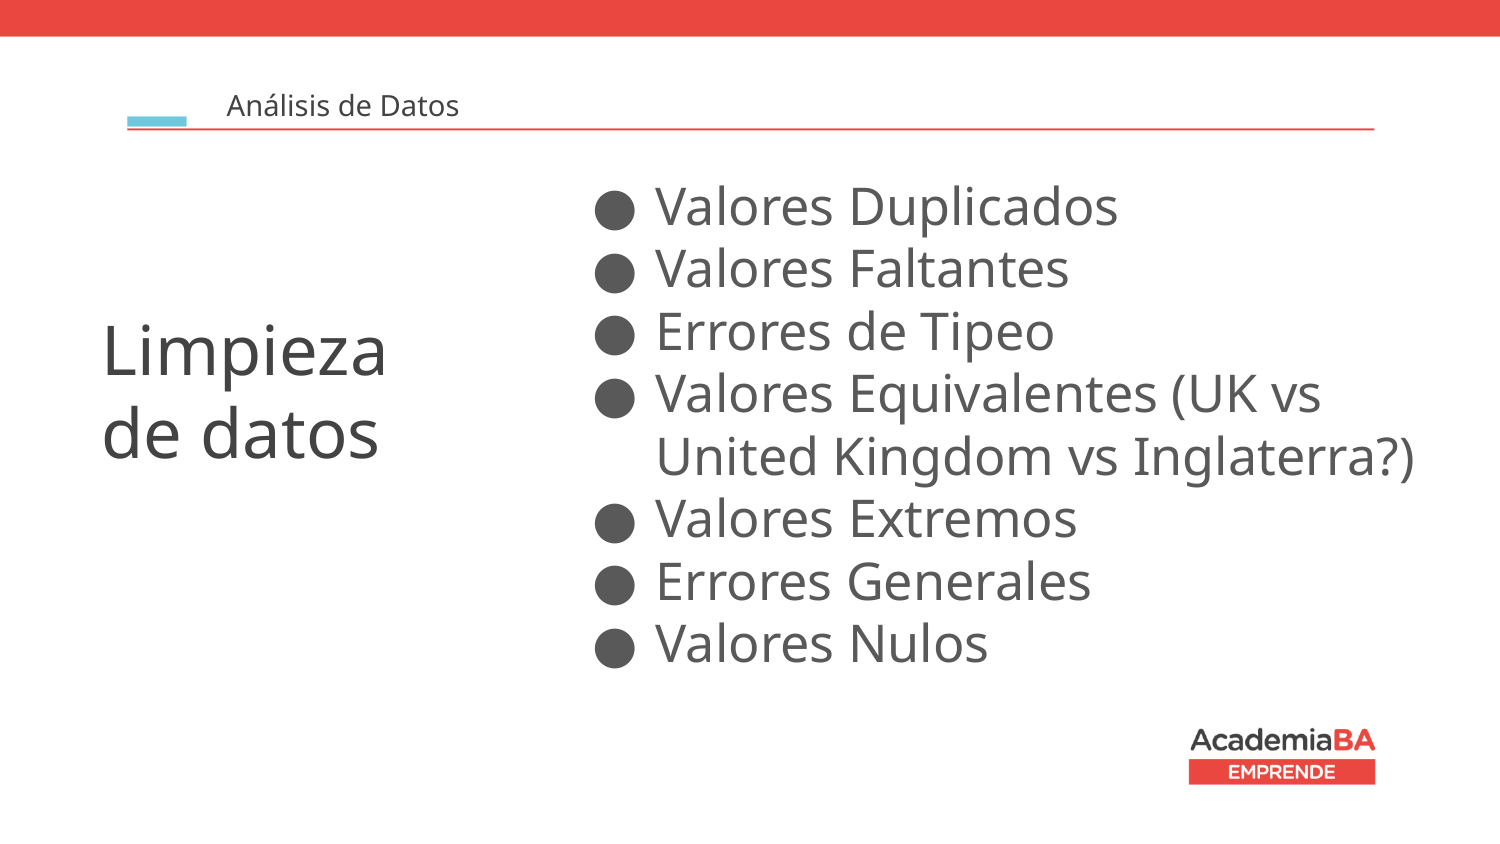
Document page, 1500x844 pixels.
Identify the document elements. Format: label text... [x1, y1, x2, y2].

text_box Valores Duplicados Valores Faltantes Errores de Tipeo Valores Equivalentes (UK vs United Kingdom vs Inglaterra?) Valores Extremos Errores Generales Valores Nulos [565, 158, 1432, 763]
text_box Limpieza de datos [86, 292, 450, 629]
text_box Análisis de Datos [211, 72, 771, 126]
picture [0, 0, 1500, 841]
